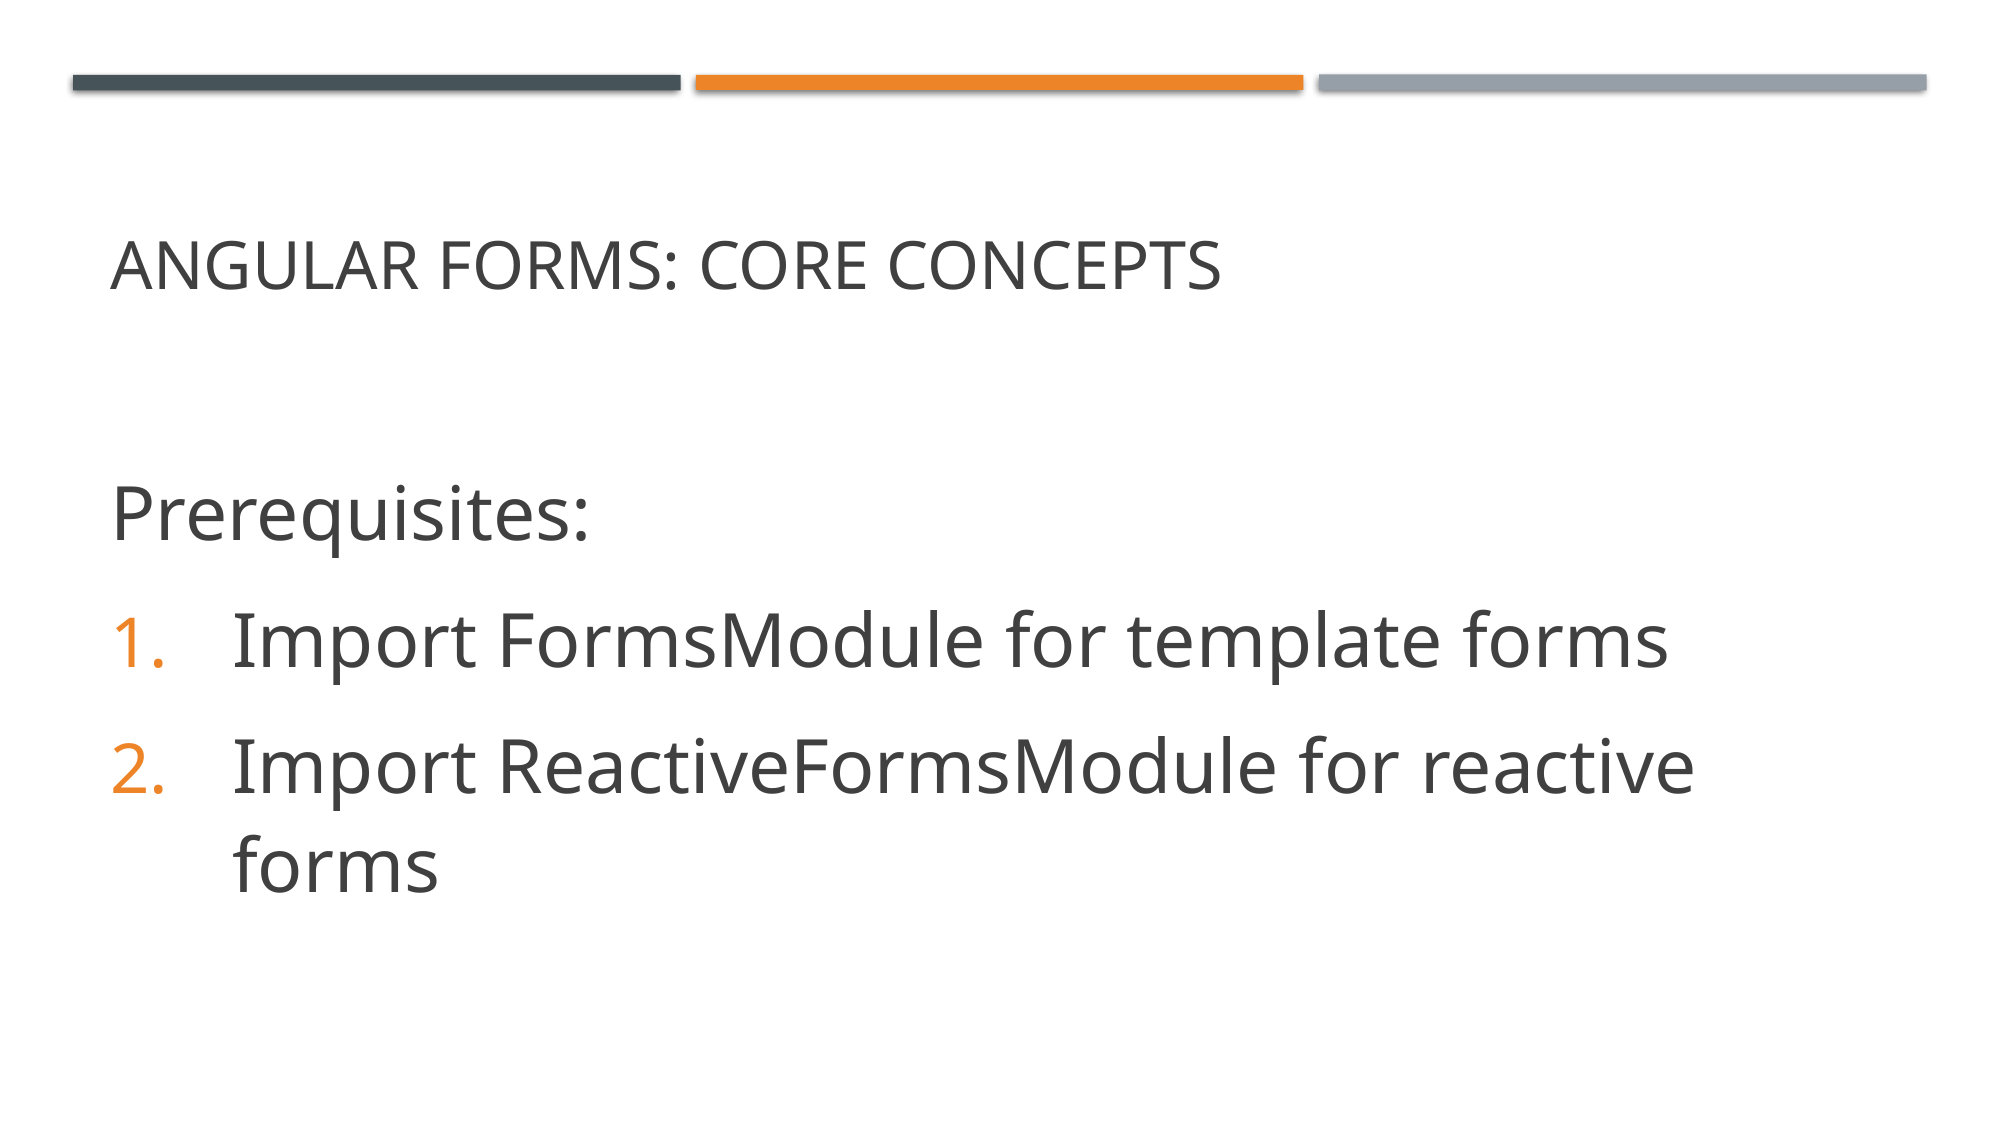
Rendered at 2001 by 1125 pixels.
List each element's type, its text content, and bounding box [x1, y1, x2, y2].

title Angular Forms: Core Concepts [95, 115, 1905, 311]
list Prerequisites: Import FormsModule for template forms Import ReactiveFormsModule for reactive forms [95, 383, 1905, 981]
